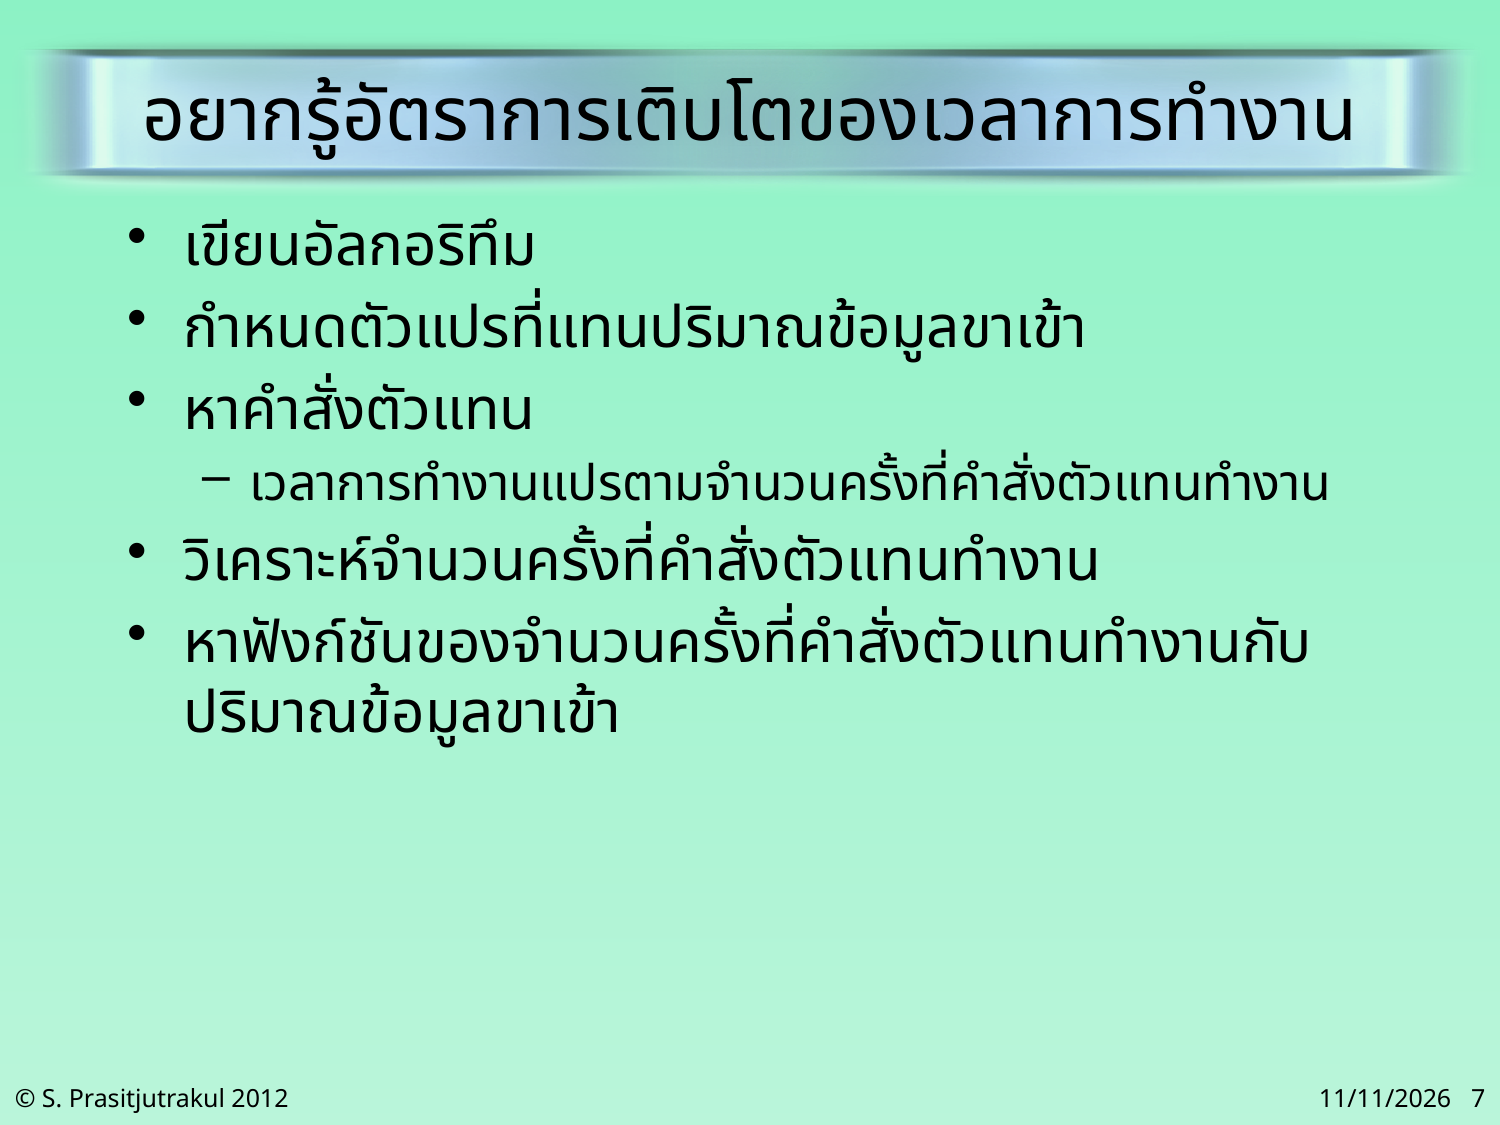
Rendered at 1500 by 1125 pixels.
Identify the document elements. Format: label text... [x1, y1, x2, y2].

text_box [0, 30, 1500, 197]
title อยากรู้อัตราการเติบโตของเวลาการทำงาน [52, 47, 1448, 173]
list เขียนอัลกอริทึม กำหนดตัวแปรที่แทนปริมาณข้อมูลขาเข้า หาคำสั่งตัวแทน เวลาการทำงานแปรตามจำนวนครั้งที่คำสั่งตัวแทนทำงาน วิเคราะห์จำนวนครั้งที่คำสั่งตัวแทนทำงาน หาฟังก์ชันของจำนวนครั้งที่คำสั่งตัวแทนทำงานกับปริมาณข้อมูลขาเข้า [112, 199, 1424, 988]
